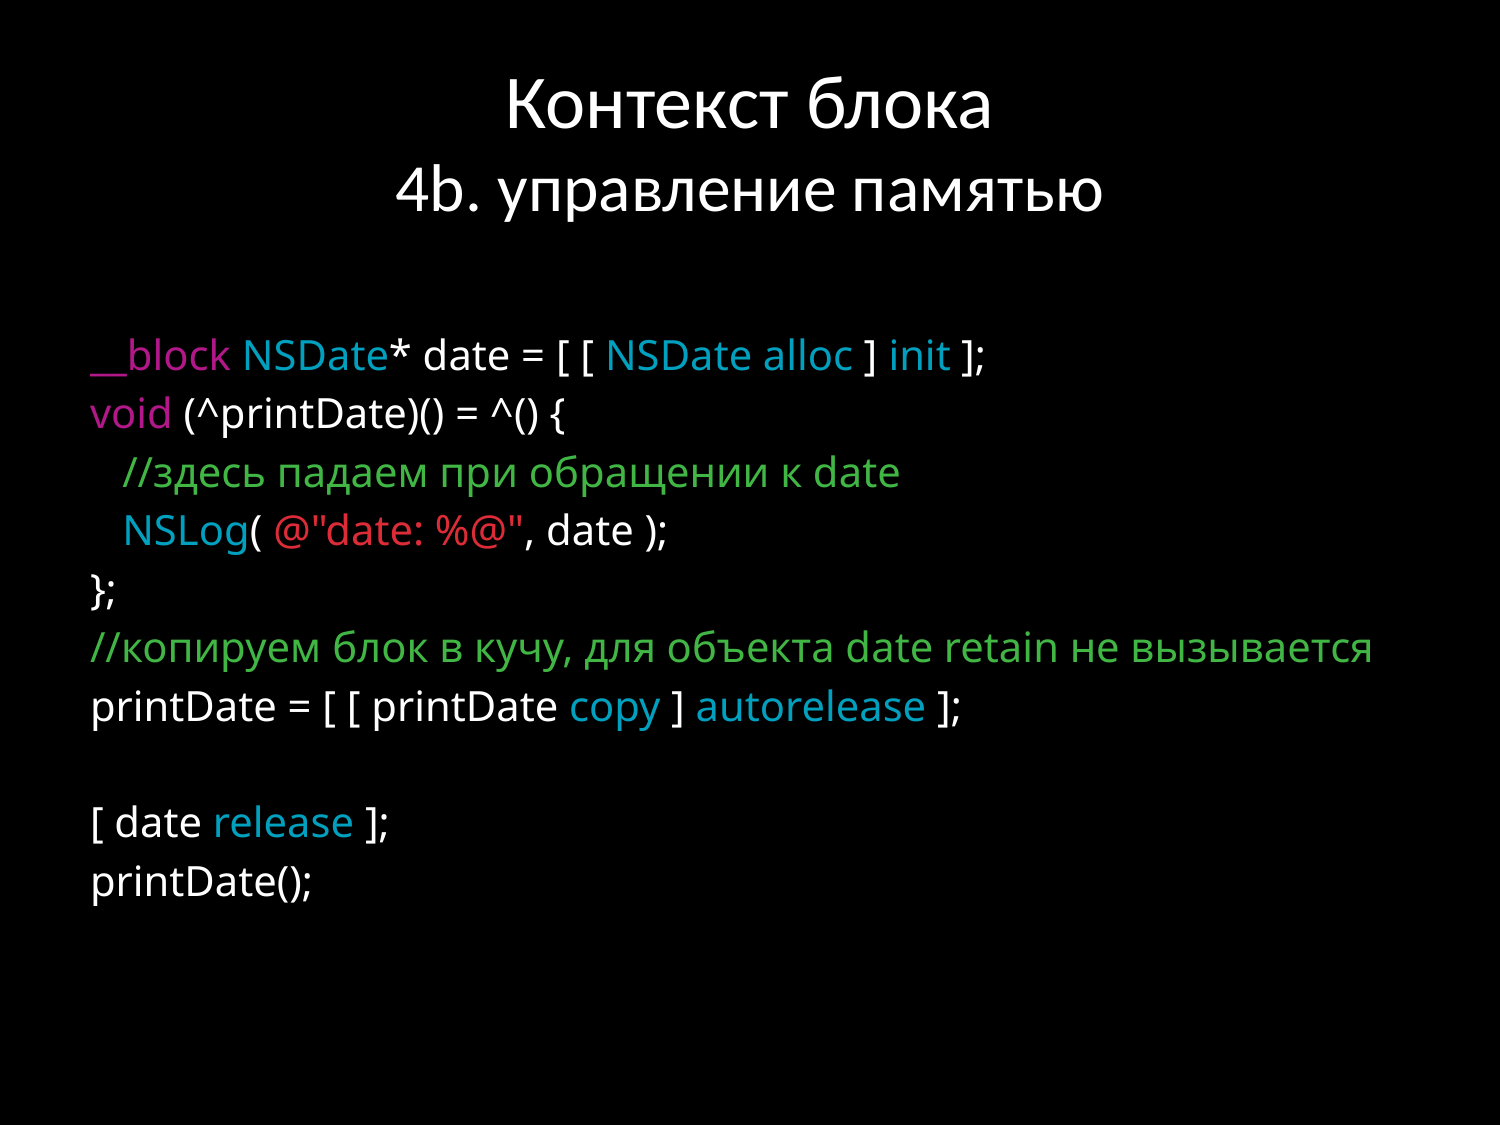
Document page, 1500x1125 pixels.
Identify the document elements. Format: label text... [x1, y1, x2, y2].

list __block NSDate* date = [ [ NSDate alloc ] init ]; void (^printDate)() = ^() { //здесь падаем при обращении к date NSLog( @"date: %@", date ); }; //копируем блок в кучу, для объекта date retain не вызывается printDate = [ [ printDate copy ] autorelease ]; [ date release ]; printDate(); [75, 262, 1425, 1078]
title Контекст блока 4b. управление памятью [75, 45, 1425, 233]
